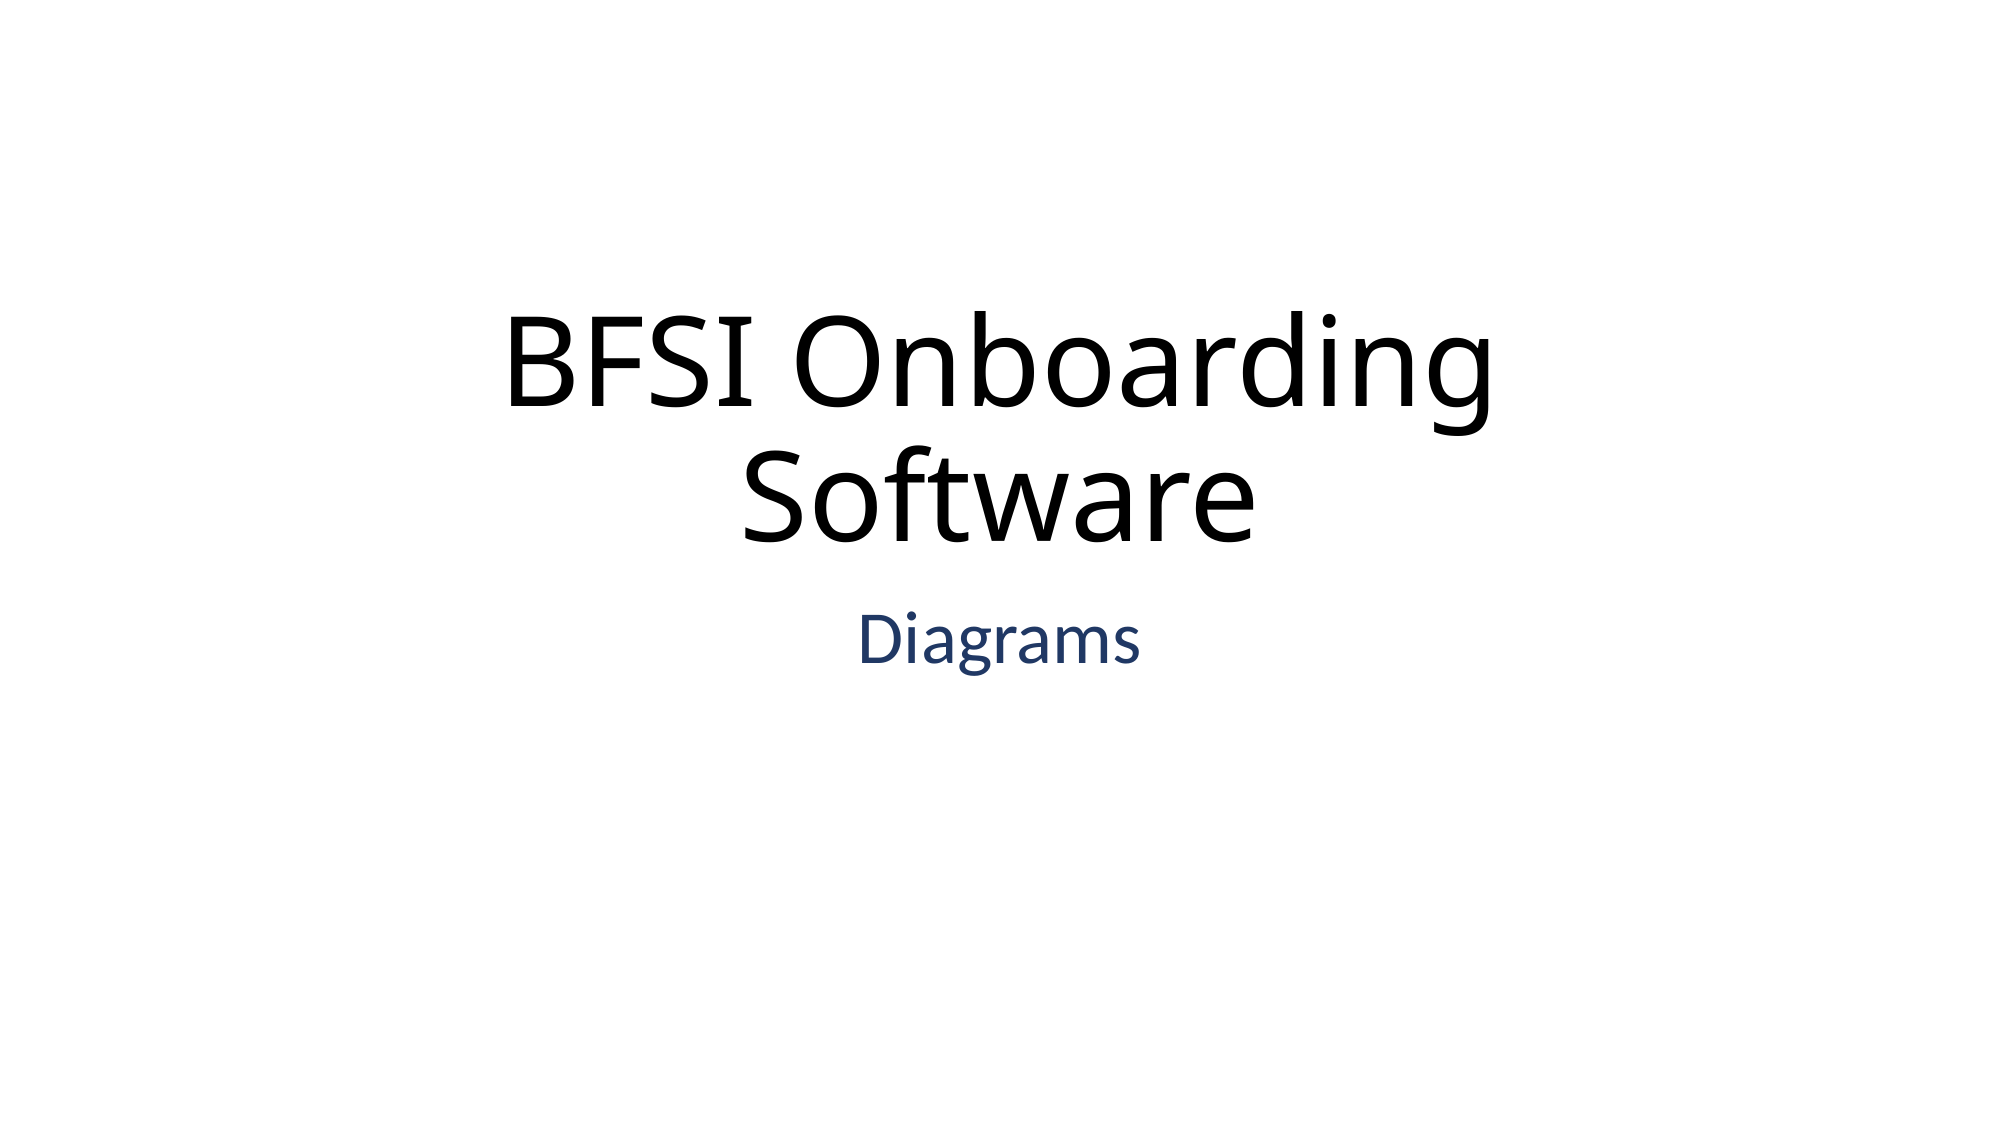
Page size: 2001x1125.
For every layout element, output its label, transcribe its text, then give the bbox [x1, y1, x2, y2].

title BFSI Onboarding Software [249, 184, 1750, 576]
subtitle Diagrams [249, 590, 1750, 863]
